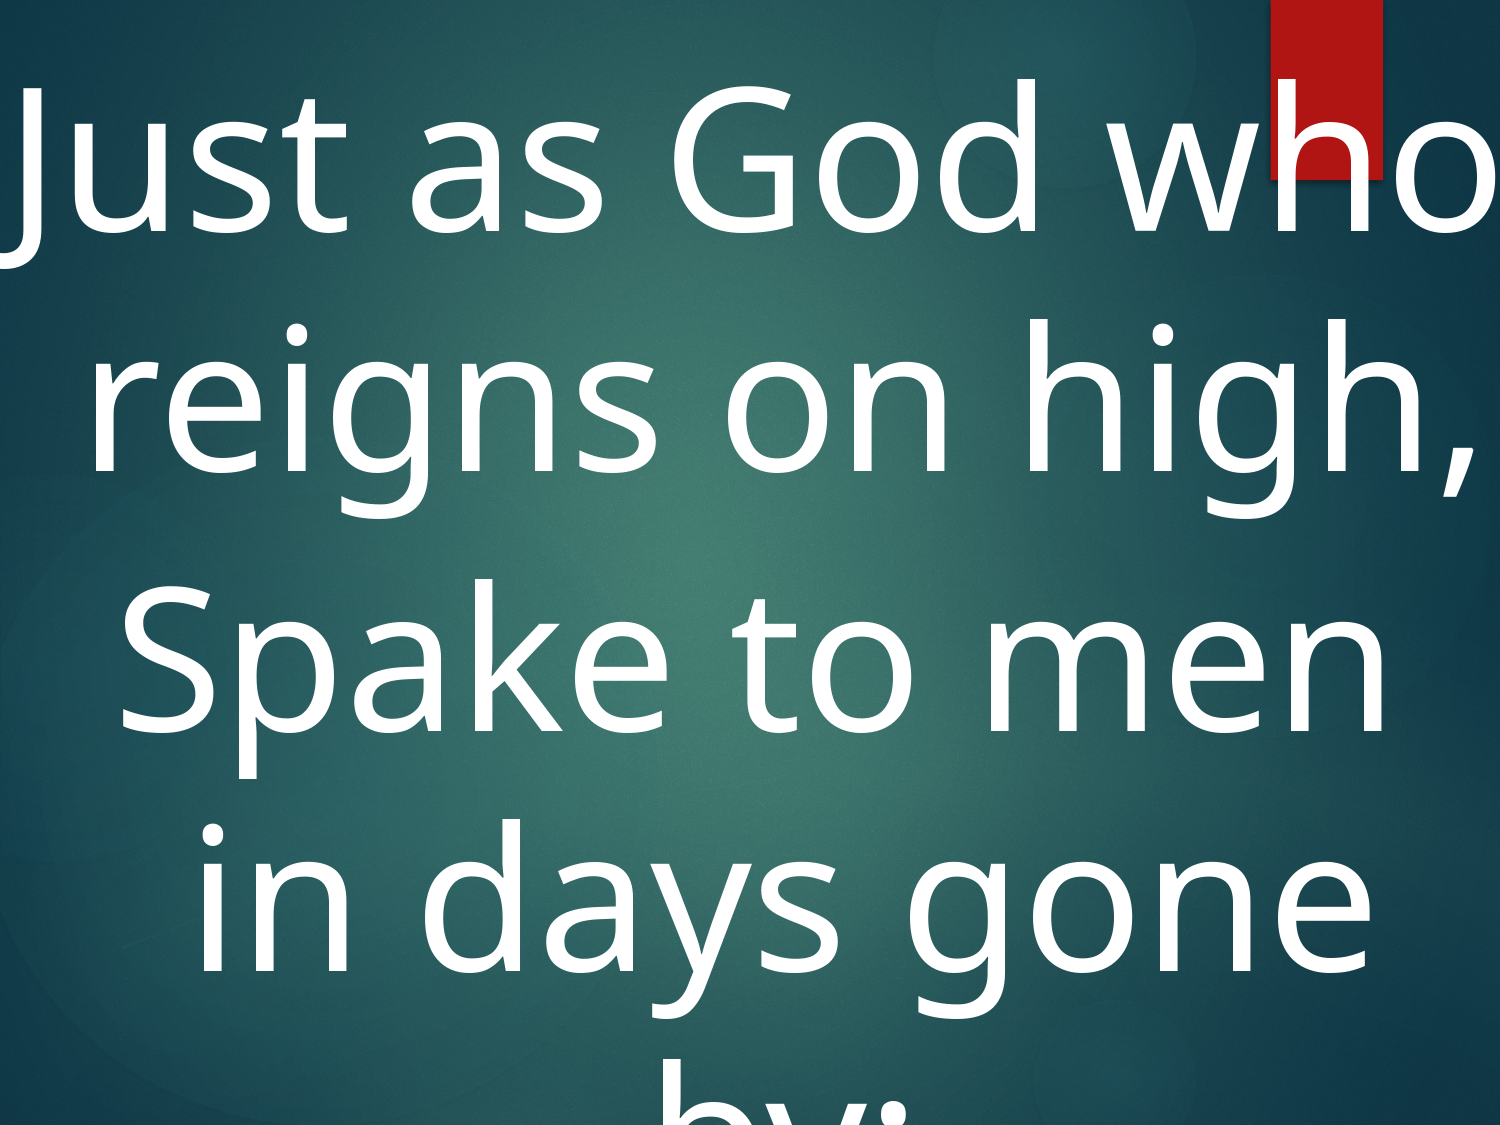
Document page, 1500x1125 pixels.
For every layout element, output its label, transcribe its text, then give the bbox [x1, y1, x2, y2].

list Just as God who reigns on high, Spake to men in days gone by; [0, 23, 1500, 1125]
